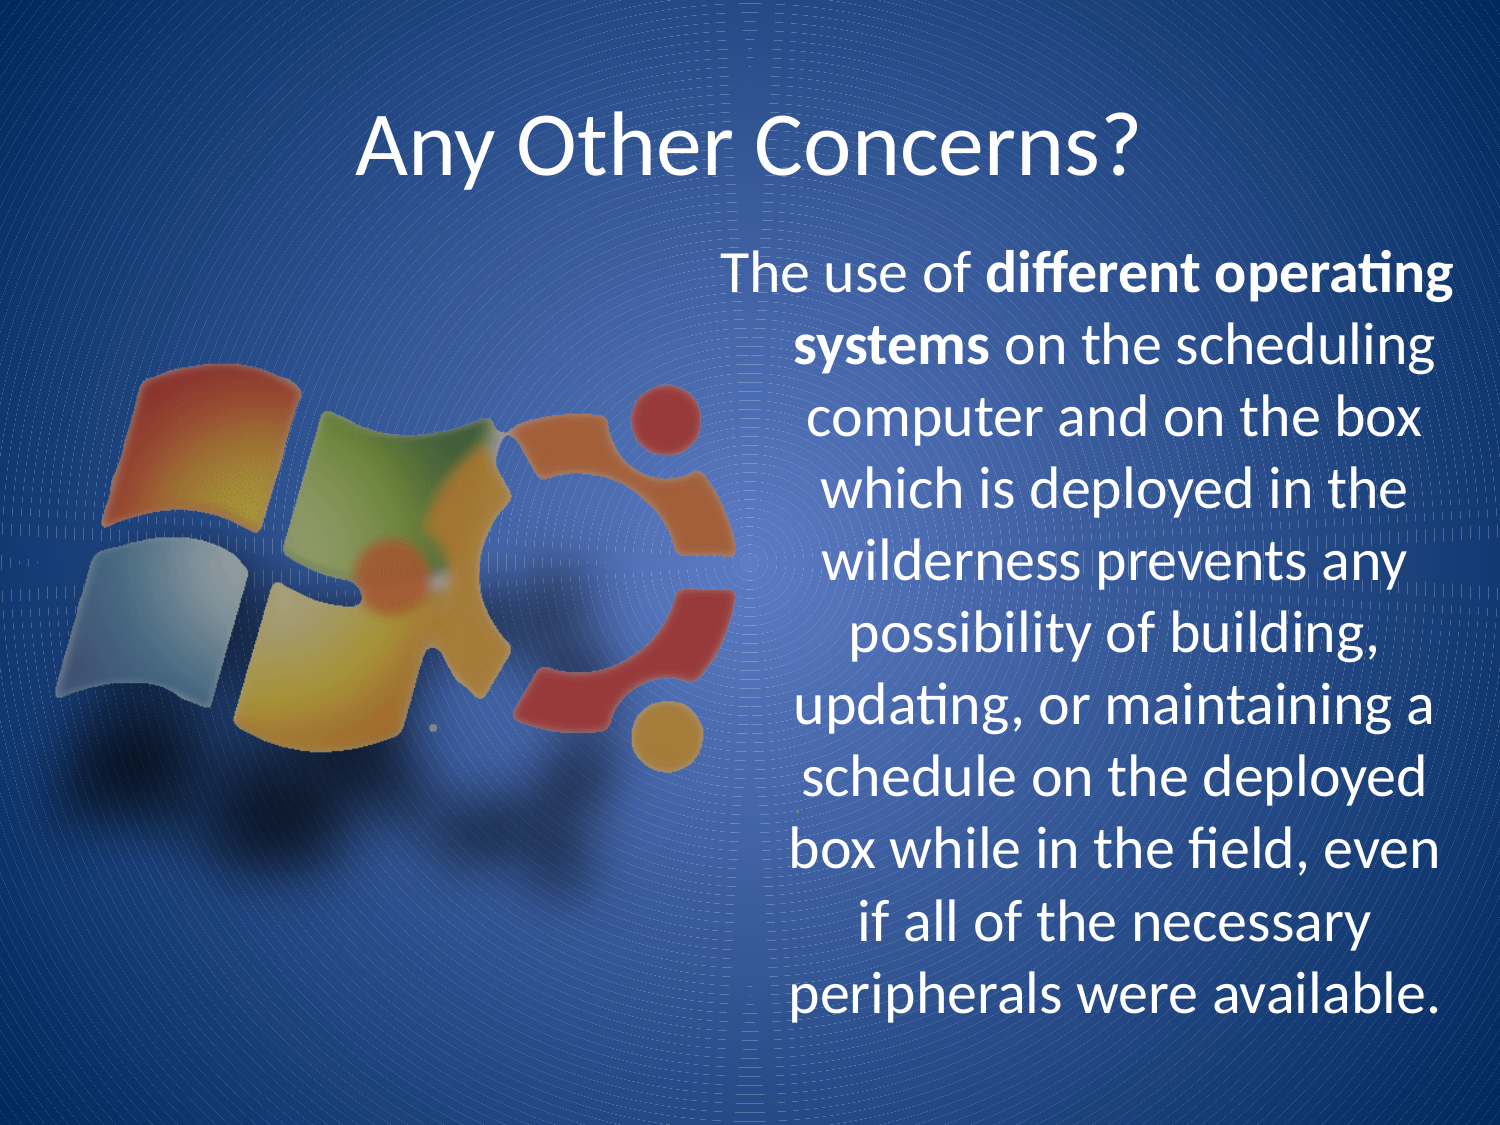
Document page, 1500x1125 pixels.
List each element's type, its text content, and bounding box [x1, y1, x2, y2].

picture [0, 324, 799, 813]
list The use of different operating systems on the scheduling computer and on the box which is deployed in the wilderness prevents any possibility of building, updating, or maintaining a schedule on the deployed box while in the field, even if all of the necessary peripherals were available. [699, 224, 1475, 1050]
title Any Other Concerns? [75, 45, 1425, 233]
